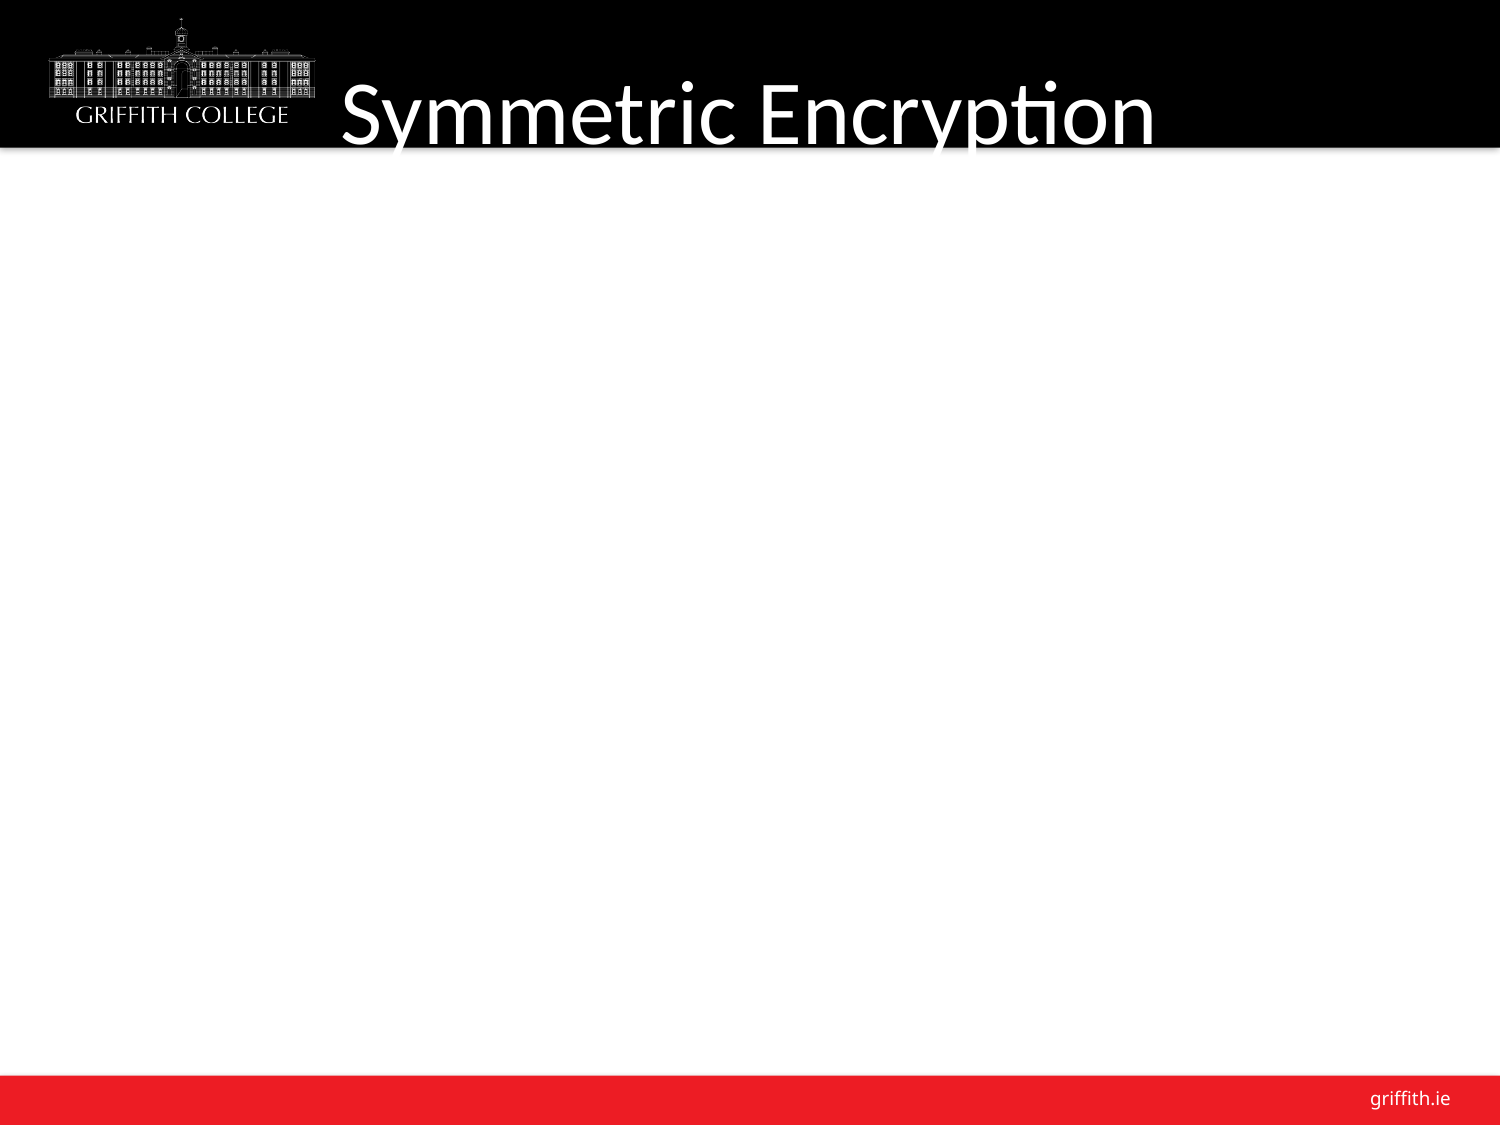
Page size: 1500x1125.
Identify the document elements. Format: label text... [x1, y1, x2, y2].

title Symmetric Encryption [75, 45, 1425, 233]
picture [21, 0, 341, 187]
